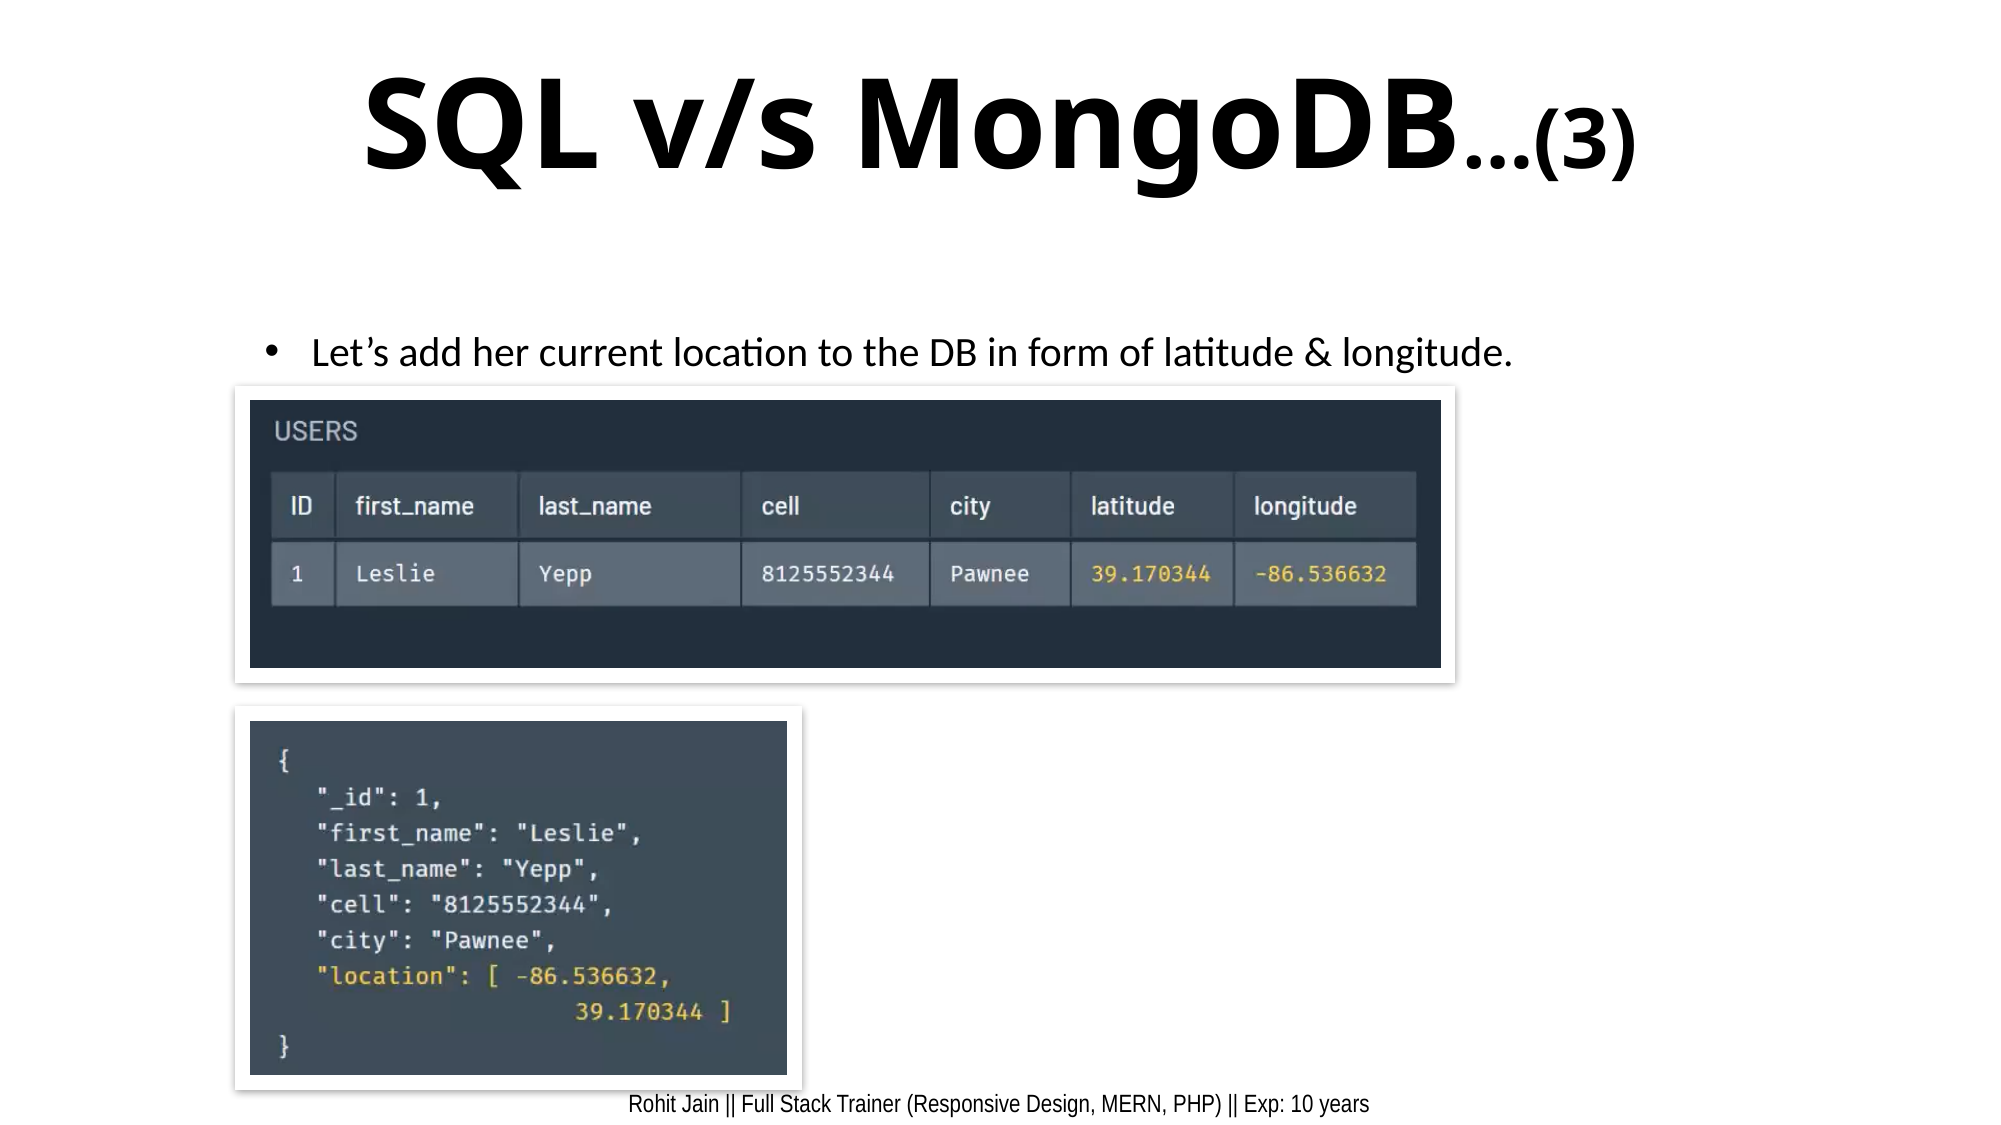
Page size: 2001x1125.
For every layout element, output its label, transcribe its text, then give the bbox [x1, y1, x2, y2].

picture [249, 720, 788, 1076]
title SQL v/s MongoDB…(3) [249, 41, 1750, 204]
text_box Rohit Jain || Full Stack Trainer (Responsive Design, MERN, PHP) || Exp: 10 years [249, 1080, 1750, 1125]
text_box Let’s add her current location to the DB in form of latitude & longitude. [249, 292, 1762, 383]
picture [249, 400, 1441, 669]
